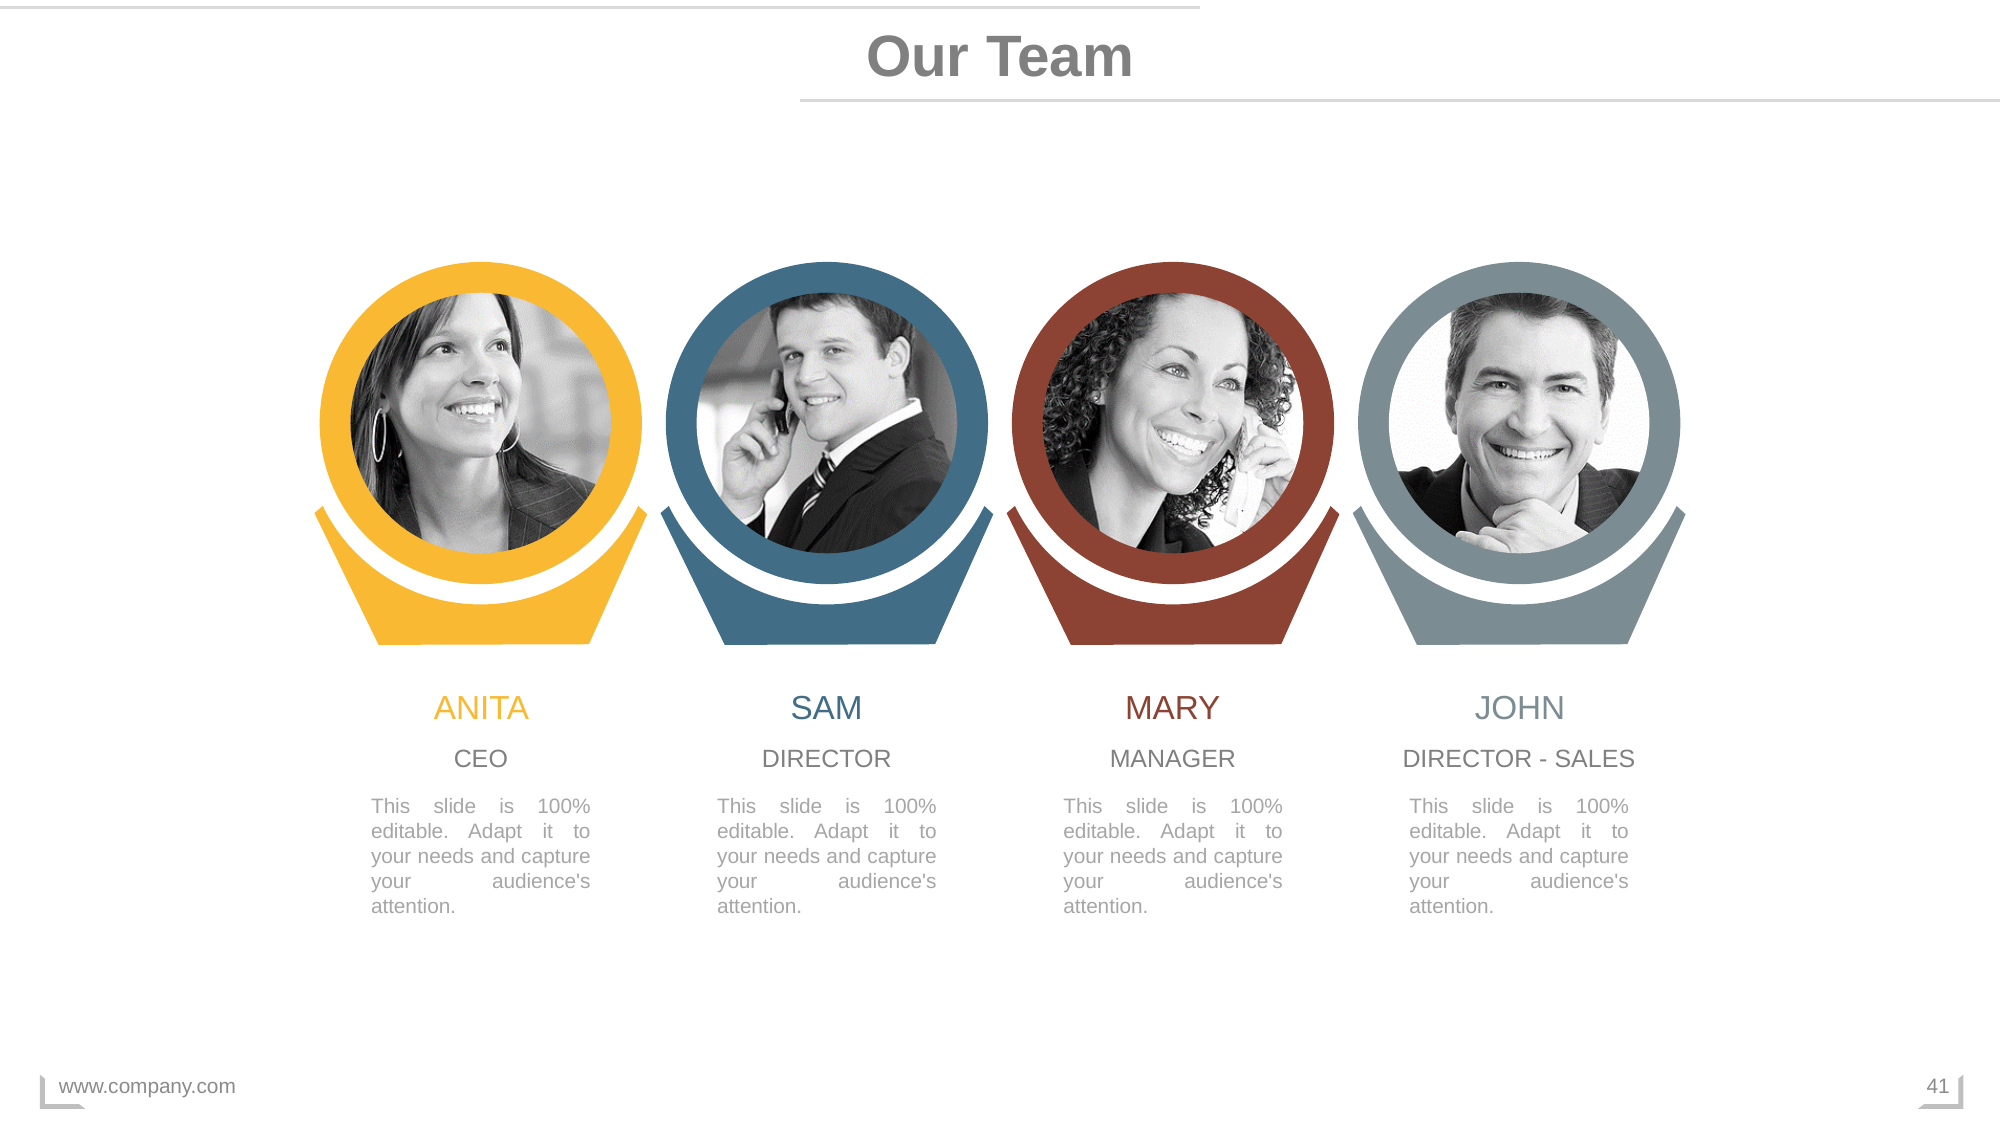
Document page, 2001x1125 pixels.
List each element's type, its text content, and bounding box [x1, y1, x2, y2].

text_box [314, 261, 1686, 927]
text_box Our Team [0, 10, 2000, 96]
footer www.company.com [43, 1055, 719, 1116]
slide_number 41 [1902, 1055, 1965, 1116]
